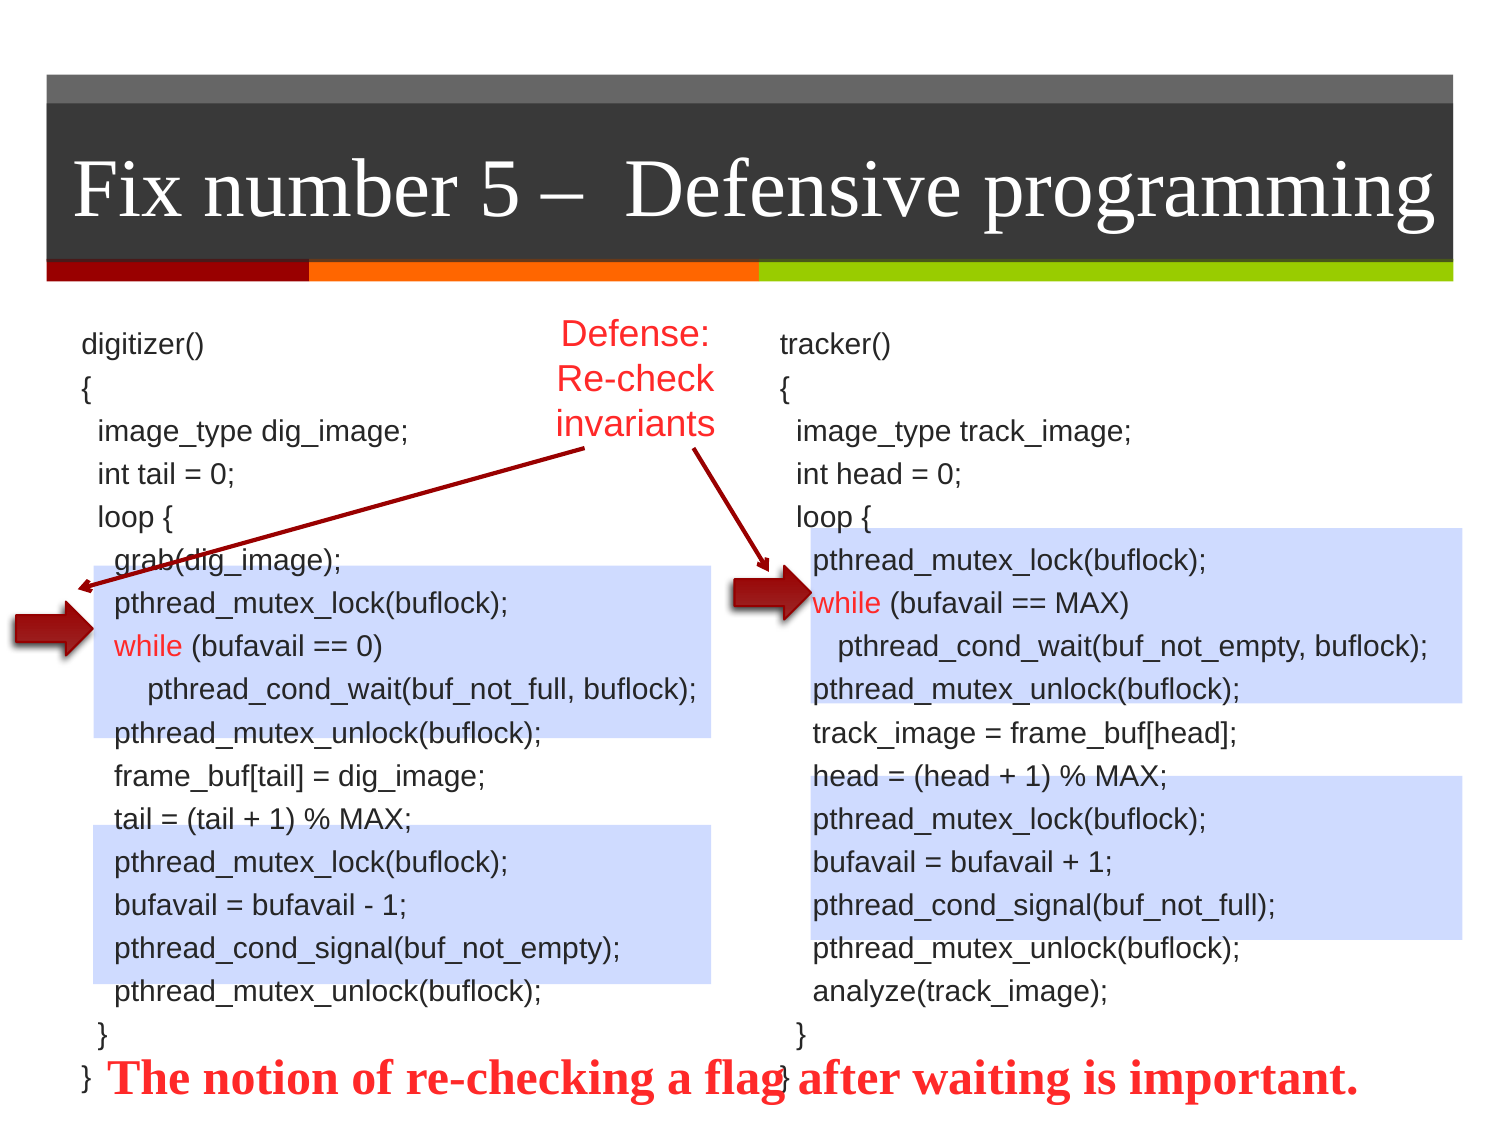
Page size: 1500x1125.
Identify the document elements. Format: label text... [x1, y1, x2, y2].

text_box [768, 187, 1463, 310]
list digitizer() { image_type dig_image; int tail = 0; loop { grab(dig_image); pthread_mutex_lock(buflock); while (bufavail == 0) pthread_cond_wait(buf_not_full, buflock); pthread_mutex_unlock(buflock); frame_buf[tail] = dig_image; tail = (tail + 1) % MAX; pthread_mutex_lock(buflock); bufavail = bufavail - 1; pthread_cond_signal(buf_not_empty); pthread_mutex_unlock(buflock); } } [66, 310, 516, 448]
text_box [733, 564, 812, 621]
text_box The notion of re-checking a flag after waiting is important. [92, 1037, 1387, 1112]
text_box Defense: Re-check invariants [516, 301, 755, 451]
title Fix number 5 – Defensive programming [46, 103, 1454, 263]
text_box [15, 600, 94, 657]
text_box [77, 447, 586, 590]
list tracker() { image_type track_image; int head = 0; loop { pthread_mutex_lock(buflock); while (bufavail == MAX) pthread_cond_wait(buf_not_empty, buflock); pthread_mutex_unlock(buflock); track_image = frame_buf[head]; head = (head + 1) % MAX; pthread_mutex_lock(buflock); bufavail = bufavail + 1; pthread_cond_signal(buf_not_full); pthread_mutex_unlock(buflock); analyze(track_image); } } [764, 310, 1487, 1110]
list digitizer() { image_type dig_image; int tail = 0; loop { grab(dig_image); pthread_mutex_lock(buflock); while (bufavail == 0) pthread_cond_wait(buf_not_full, buflock); pthread_mutex_unlock(buflock); frame_buf[tail] = dig_image; tail = (tail + 1) % MAX; pthread_mutex_lock(buflock); bufavail = bufavail - 1; pthread_cond_signal(buf_not_empty); pthread_mutex_unlock(buflock); } } [66, 451, 739, 1110]
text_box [692, 447, 770, 573]
